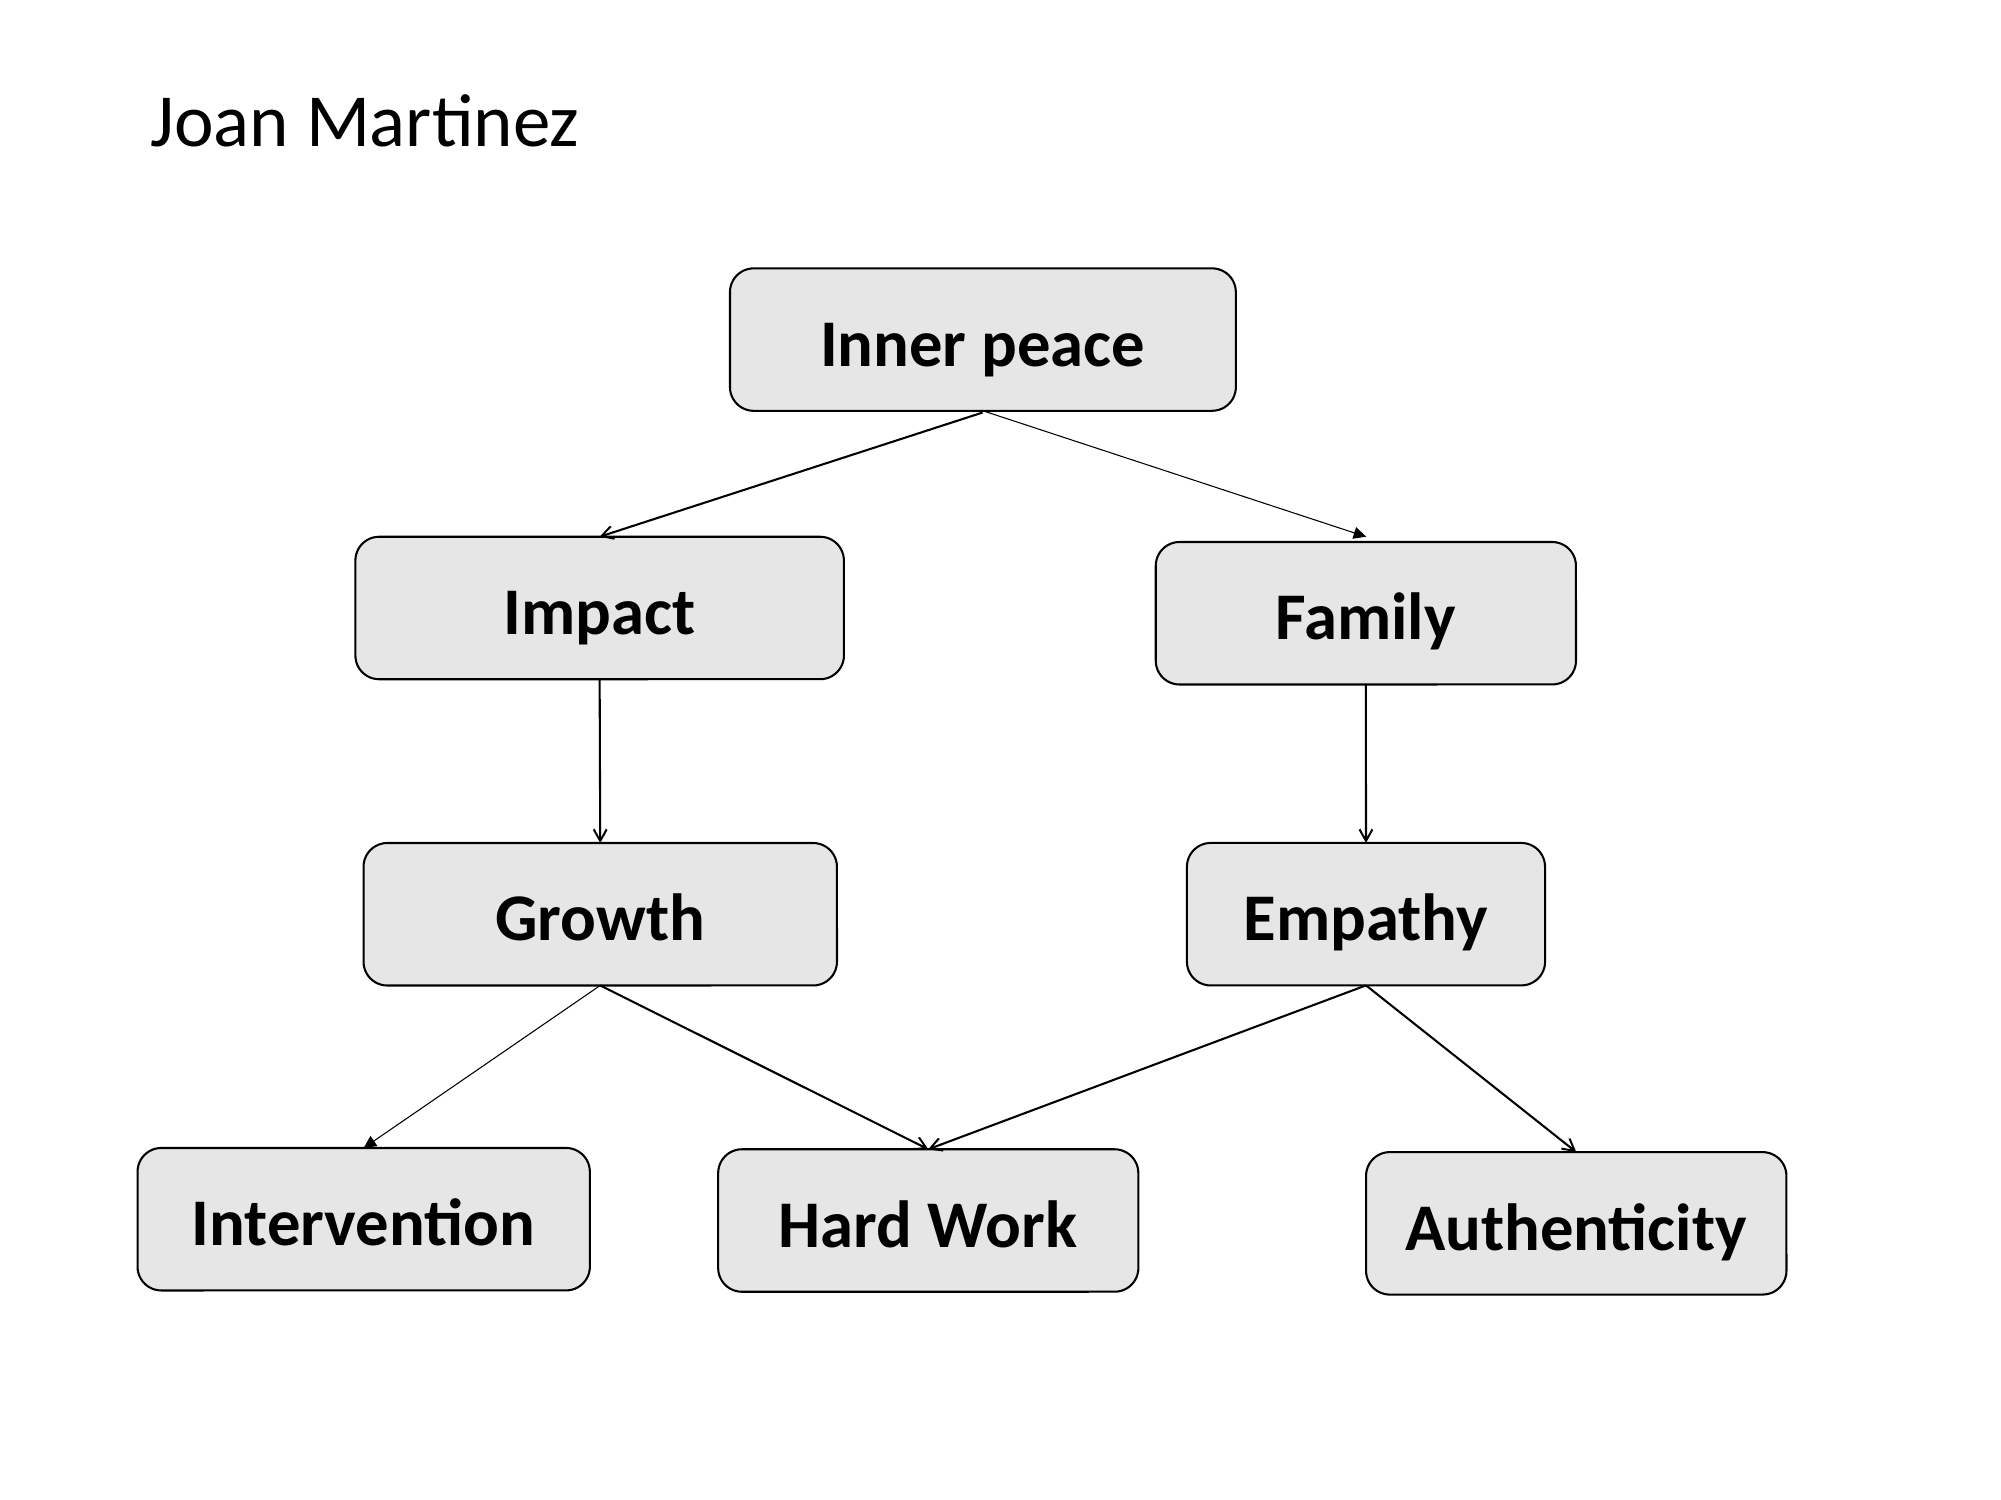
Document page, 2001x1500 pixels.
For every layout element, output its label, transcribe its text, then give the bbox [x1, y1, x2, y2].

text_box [599, 412, 983, 537]
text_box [982, 410, 1367, 537]
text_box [928, 985, 1366, 1150]
text_box Hard Work [717, 1150, 1140, 1293]
text_box Growth [362, 841, 839, 985]
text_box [600, 985, 928, 1150]
text_box Impact [354, 535, 845, 681]
text_box Intervention [136, 1146, 591, 1292]
text_box Authenticity [1365, 1151, 1788, 1296]
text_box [363, 985, 600, 1148]
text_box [1365, 985, 1577, 1152]
text_box Inner peace [728, 267, 1237, 412]
text_box Empathy [1185, 841, 1547, 985]
text_box Joan Martinez [0, 63, 731, 171]
text_box Family [1154, 540, 1578, 686]
